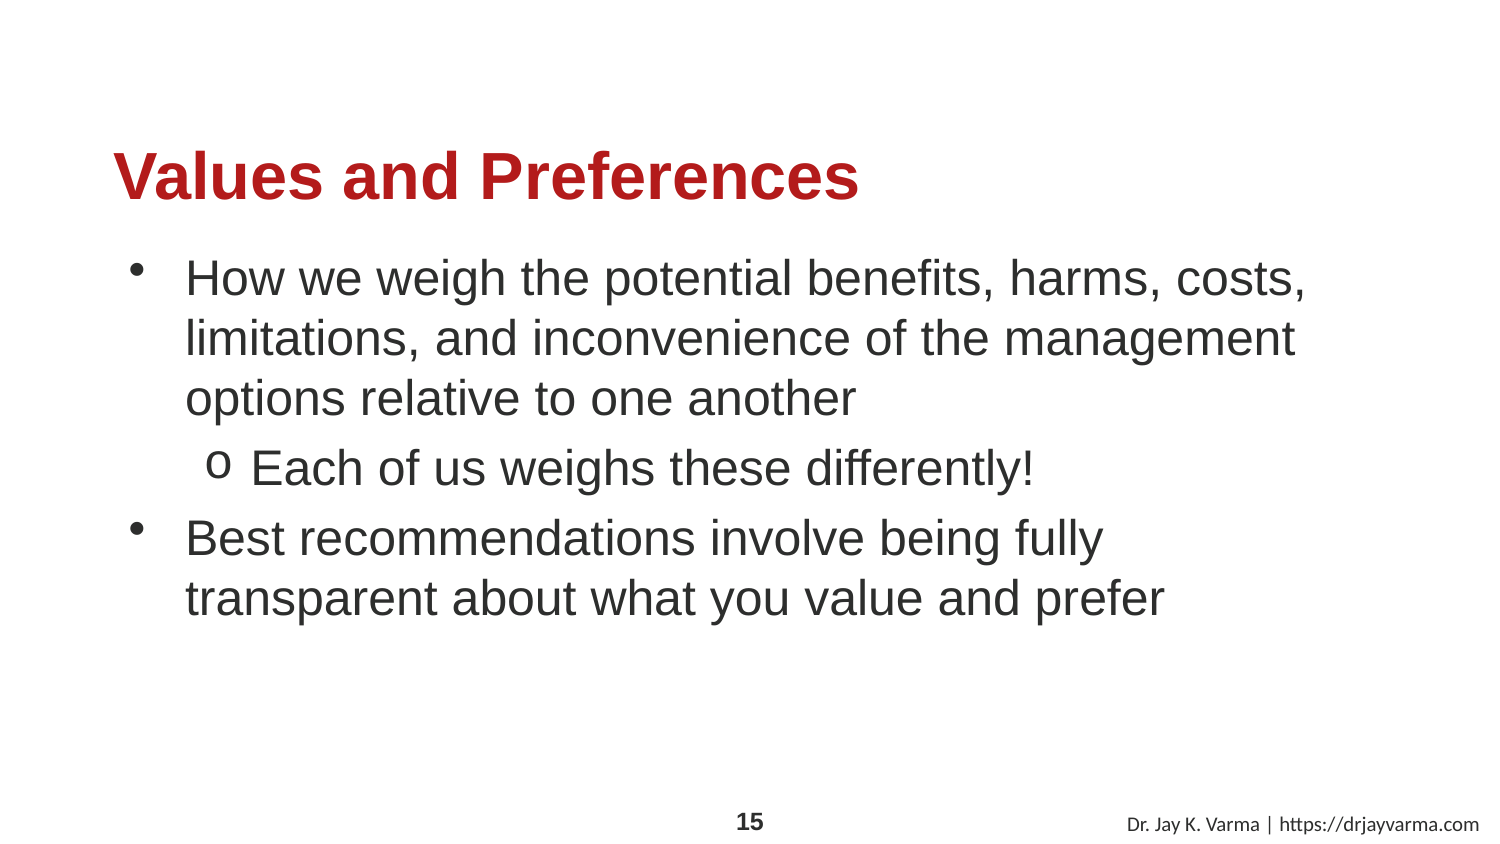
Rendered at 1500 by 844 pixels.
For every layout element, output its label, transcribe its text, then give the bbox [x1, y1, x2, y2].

list How we weigh the potential benefits, harms, costs, limitations, and inconvenience of the management options relative to one another Each of us weighs these differently! Best recommendations involve being fully transparent about what you value and prefer [113, 237, 1369, 618]
text_box Dr. Jay K. Varma | https://drjayvarma.com [1112, 803, 1500, 844]
title Values and Preferences [113, 141, 1398, 231]
